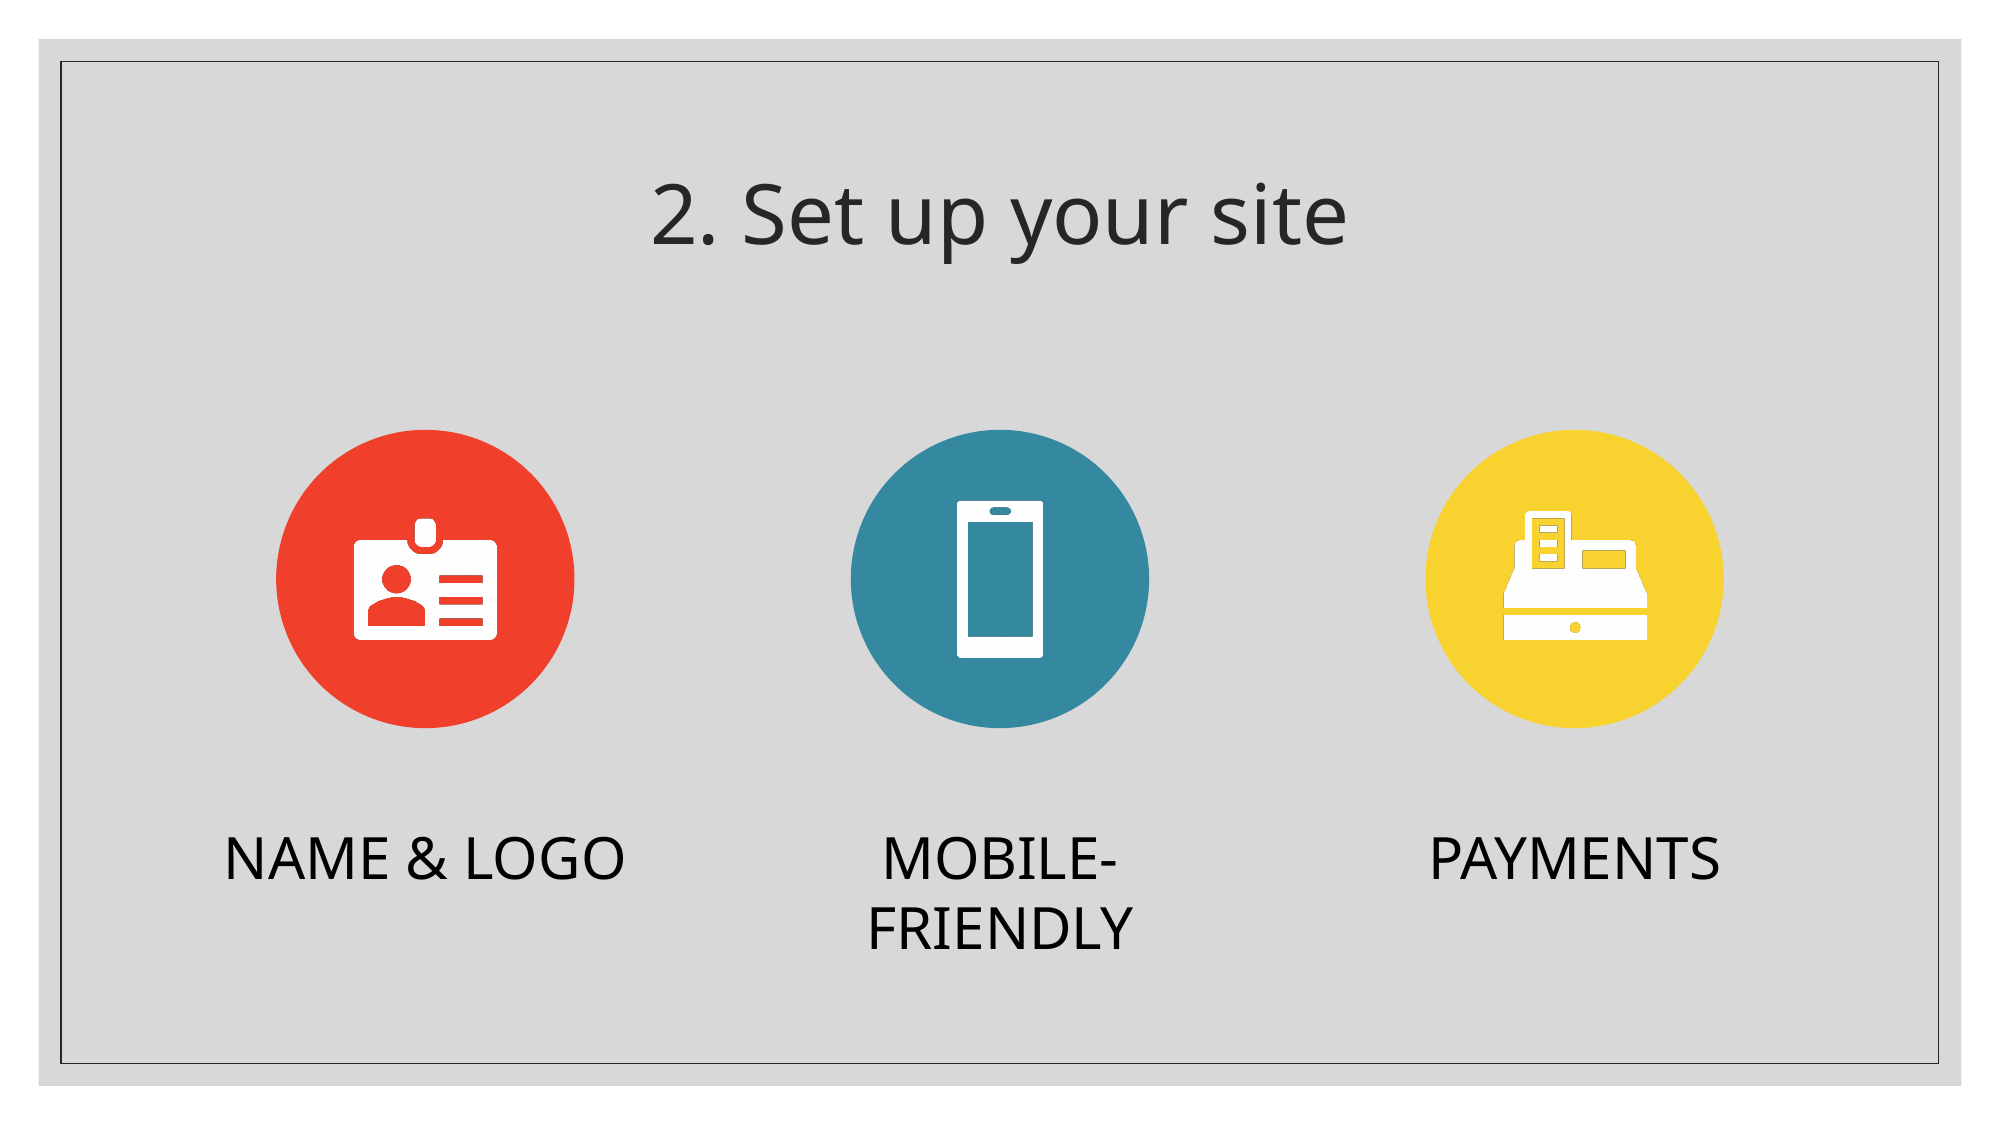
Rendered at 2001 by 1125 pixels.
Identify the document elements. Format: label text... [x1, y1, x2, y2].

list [174, 378, 1825, 991]
title 2. Set up your site [174, 105, 1825, 331]
